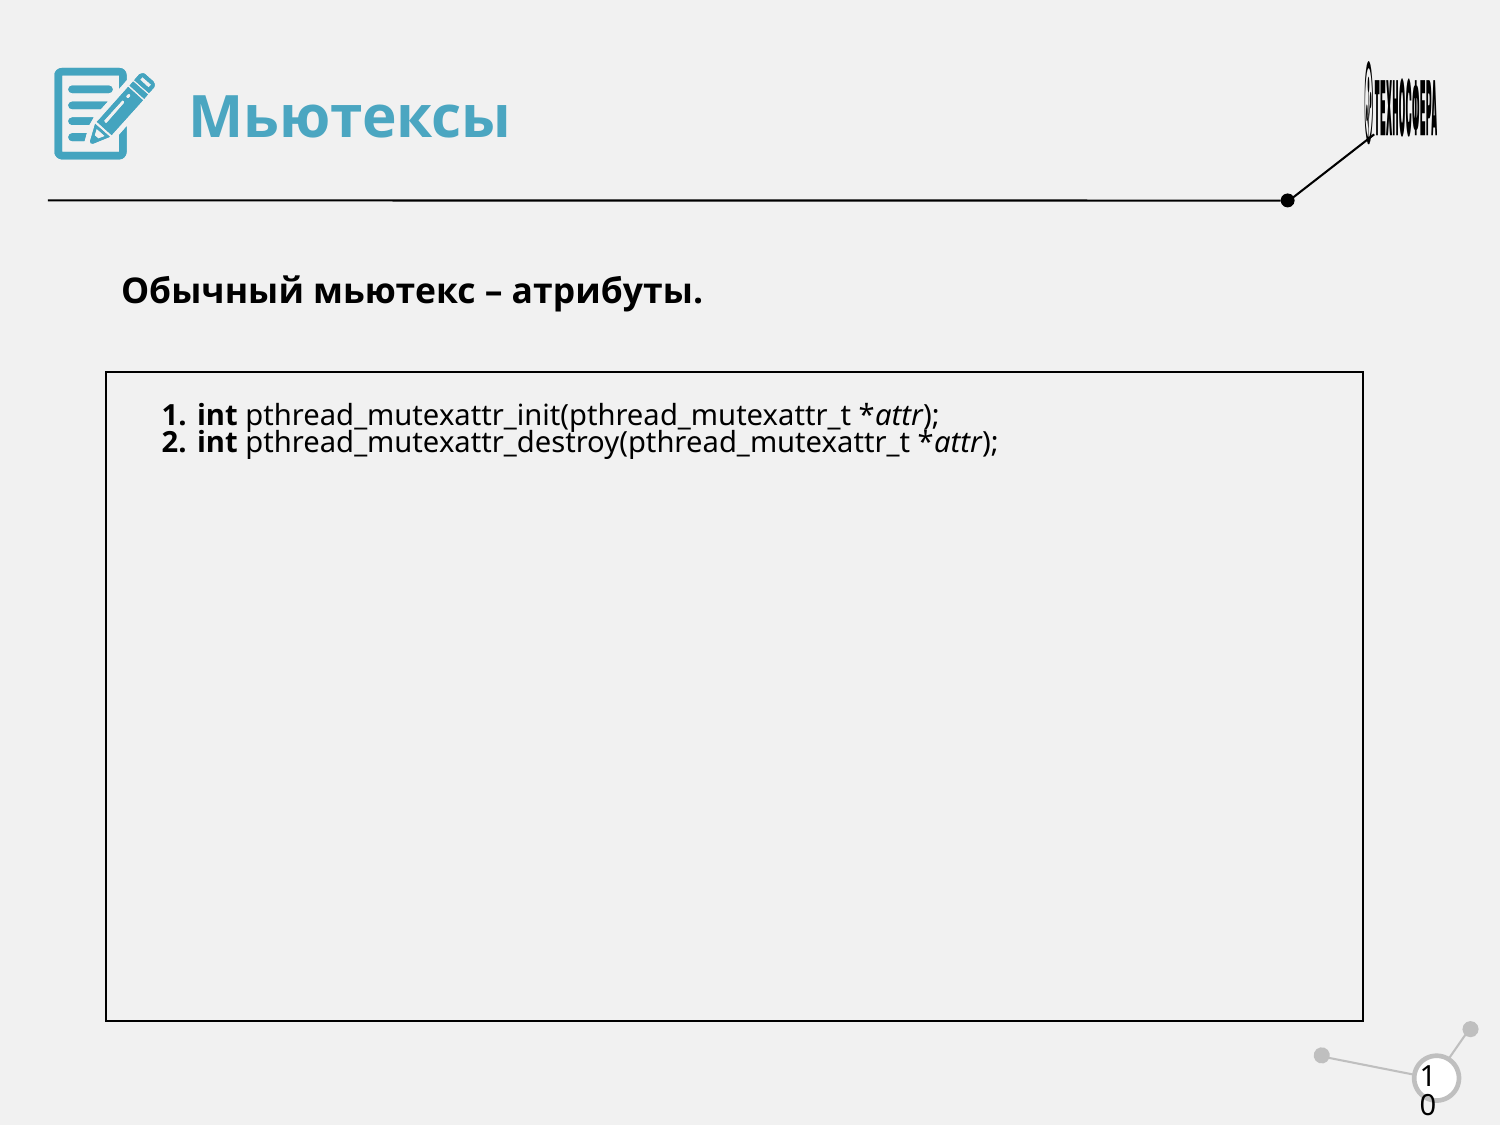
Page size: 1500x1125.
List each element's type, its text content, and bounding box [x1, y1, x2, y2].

text_box <number> [1404, 1047, 1468, 1108]
picture [1363, 24, 1442, 185]
text_box int pthread_mutexattr_init(pthread_mutexattr_t *attr); int pthread_mutexattr_destroy(pthread_mutexattr_t *attr); [146, 395, 1338, 1000]
text_box Мьютексы [173, 42, 1281, 185]
text_box Обычный мьютекс – атрибуты. [106, 241, 1364, 343]
